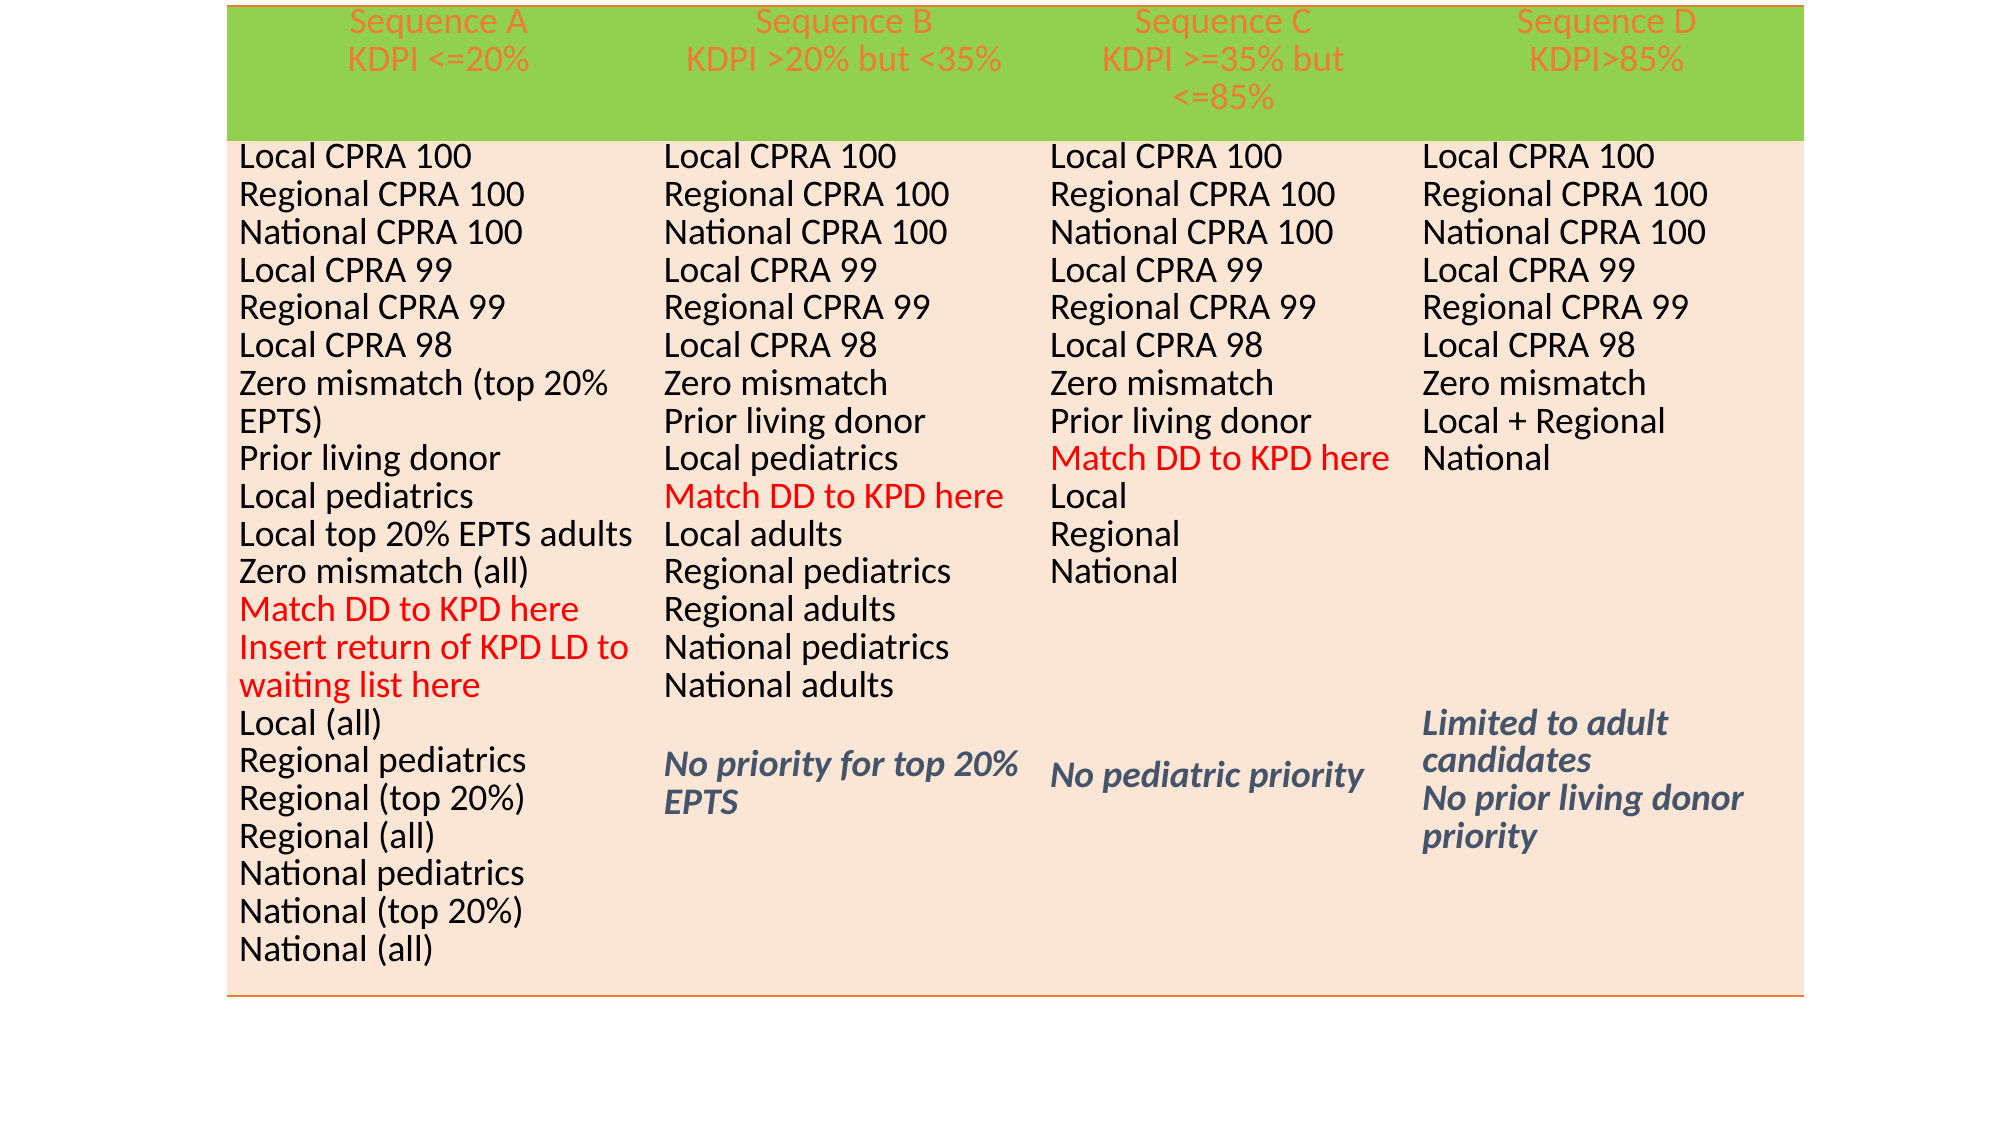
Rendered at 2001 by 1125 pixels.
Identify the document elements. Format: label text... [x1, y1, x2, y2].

table_cell Local CPRA 100 Regional CPRA 100 National CPRA 100 Local CPRA 99 Regional CPRA 99 Local CPRA 98 Zero mismatch Prior living donor Local pediatrics Match DD to KPD here Local adults Regional pediatrics Regional adults National pediatrics National adults No priority for top 20% EPTS [651, 141, 1037, 995]
table_cell Local CPRA 100 Regional CPRA 100 National CPRA 100 Local CPRA 99 Regional CPRA 99 Local CPRA 98 Zero mismatch Local + Regional National Limited to adult candidates No prior living donor priority [1410, 141, 1804, 995]
table_header Sequence D KDPI>85% [1410, 7, 1804, 141]
table_cell Local CPRA 100 Regional CPRA 100 National CPRA 100 Local CPRA 99 Regional CPRA 99 Local CPRA 98 Zero mismatch Prior living donor Match DD to KPD here Local Regional National No pediatric priority [1037, 141, 1410, 995]
table_header Sequence B KDPI >20% but <35% [651, 7, 1037, 141]
table_cell Local CPRA 100 Regional CPRA 100 National CPRA 100 Local CPRA 99 Regional CPRA 99 Local CPRA 98 Zero mismatch (top 20% EPTS) Prior living donor Local pediatrics Local top 20% EPTS adults Zero mismatch (all) Match DD to KPD here Insert return of KPD LD to waiting list here Local (all) Regional pediatrics Regional (top 20%) Regional (all) National pediatrics National (top 20%) National (all) [227, 141, 651, 995]
table_header Sequence A KDPI <=20% [227, 7, 651, 141]
table_header Sequence C KDPI >=35% but <=85% [1037, 7, 1410, 141]
